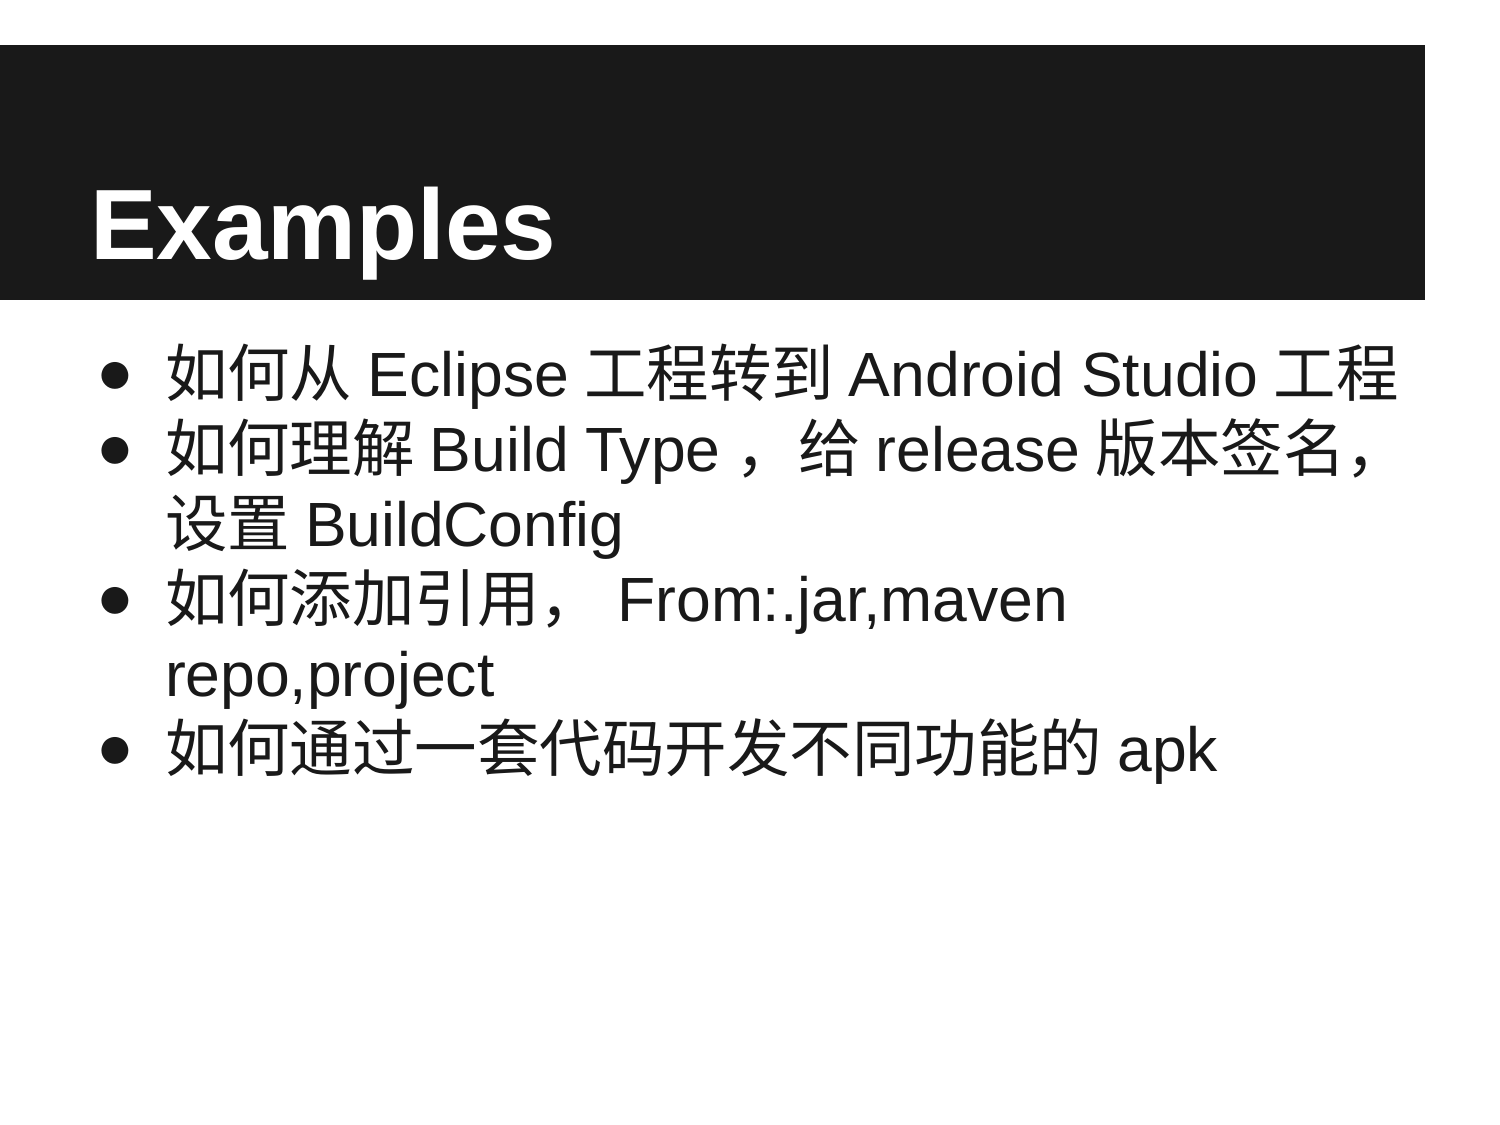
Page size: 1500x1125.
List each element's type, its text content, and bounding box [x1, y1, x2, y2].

list 如何从Eclipse工程转到Android Studio工程 如何理解Build Type，给release版本签名，设置BuildConfig 如何添加引用，From:.jar,maven repo,project 如何通过一套代码开发不同功能的apk [75, 319, 1425, 1078]
title Examples [75, 45, 1425, 295]
